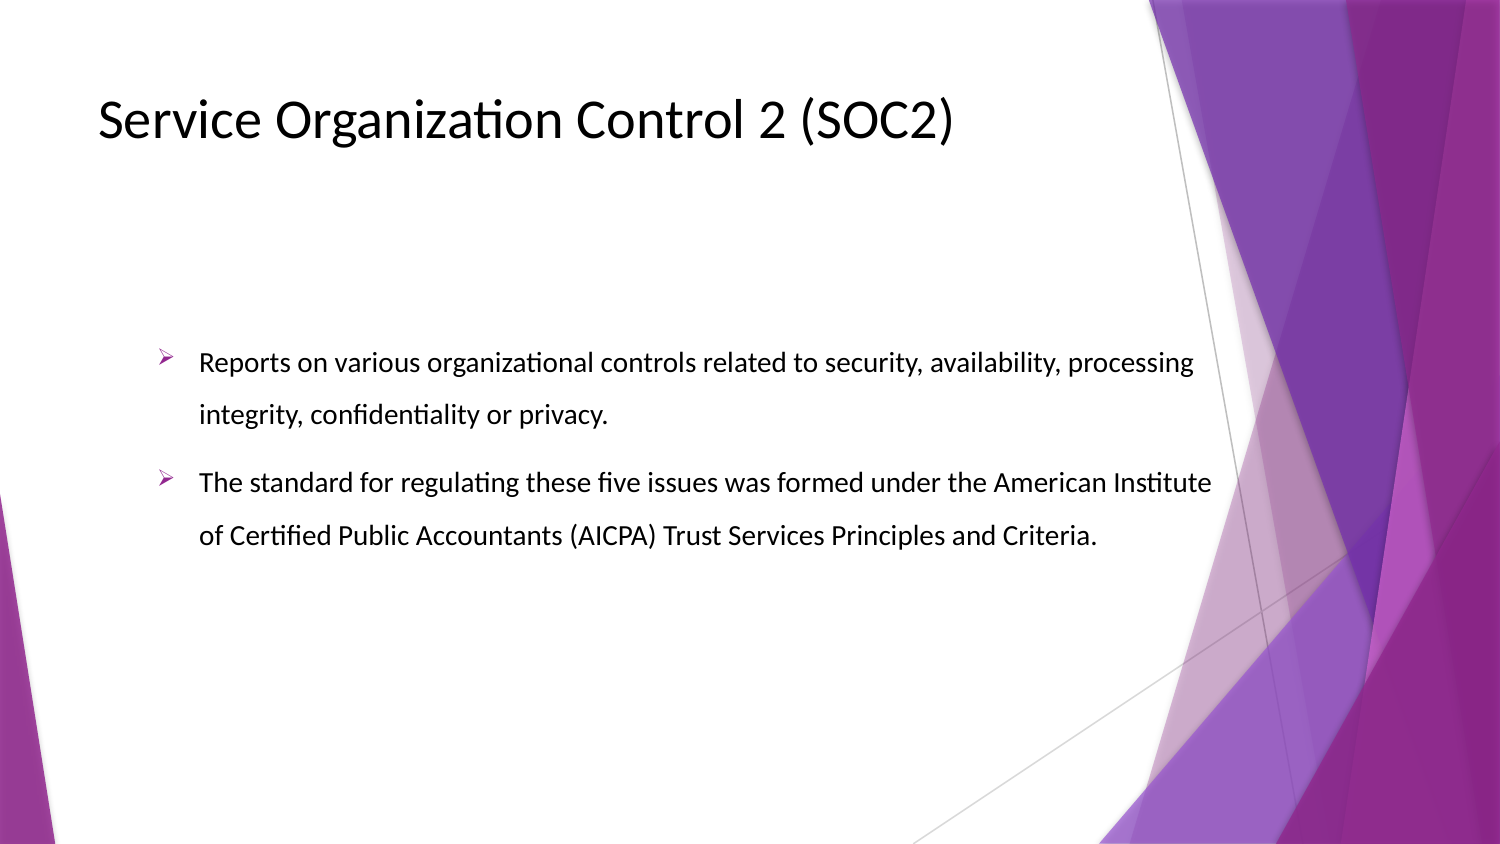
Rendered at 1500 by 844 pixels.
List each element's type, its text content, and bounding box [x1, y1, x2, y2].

list Reports on various organizational controls related to security, availability, processing integrity, confidentiality or privacy. The standard for regulating these five issues was formed under the American Institute of Certified Public Accountants (AICPA) Trust Services Principles and Criteria. [142, 317, 1228, 741]
title Service Organization Control 2 (SOC2) [83, 75, 1141, 238]
